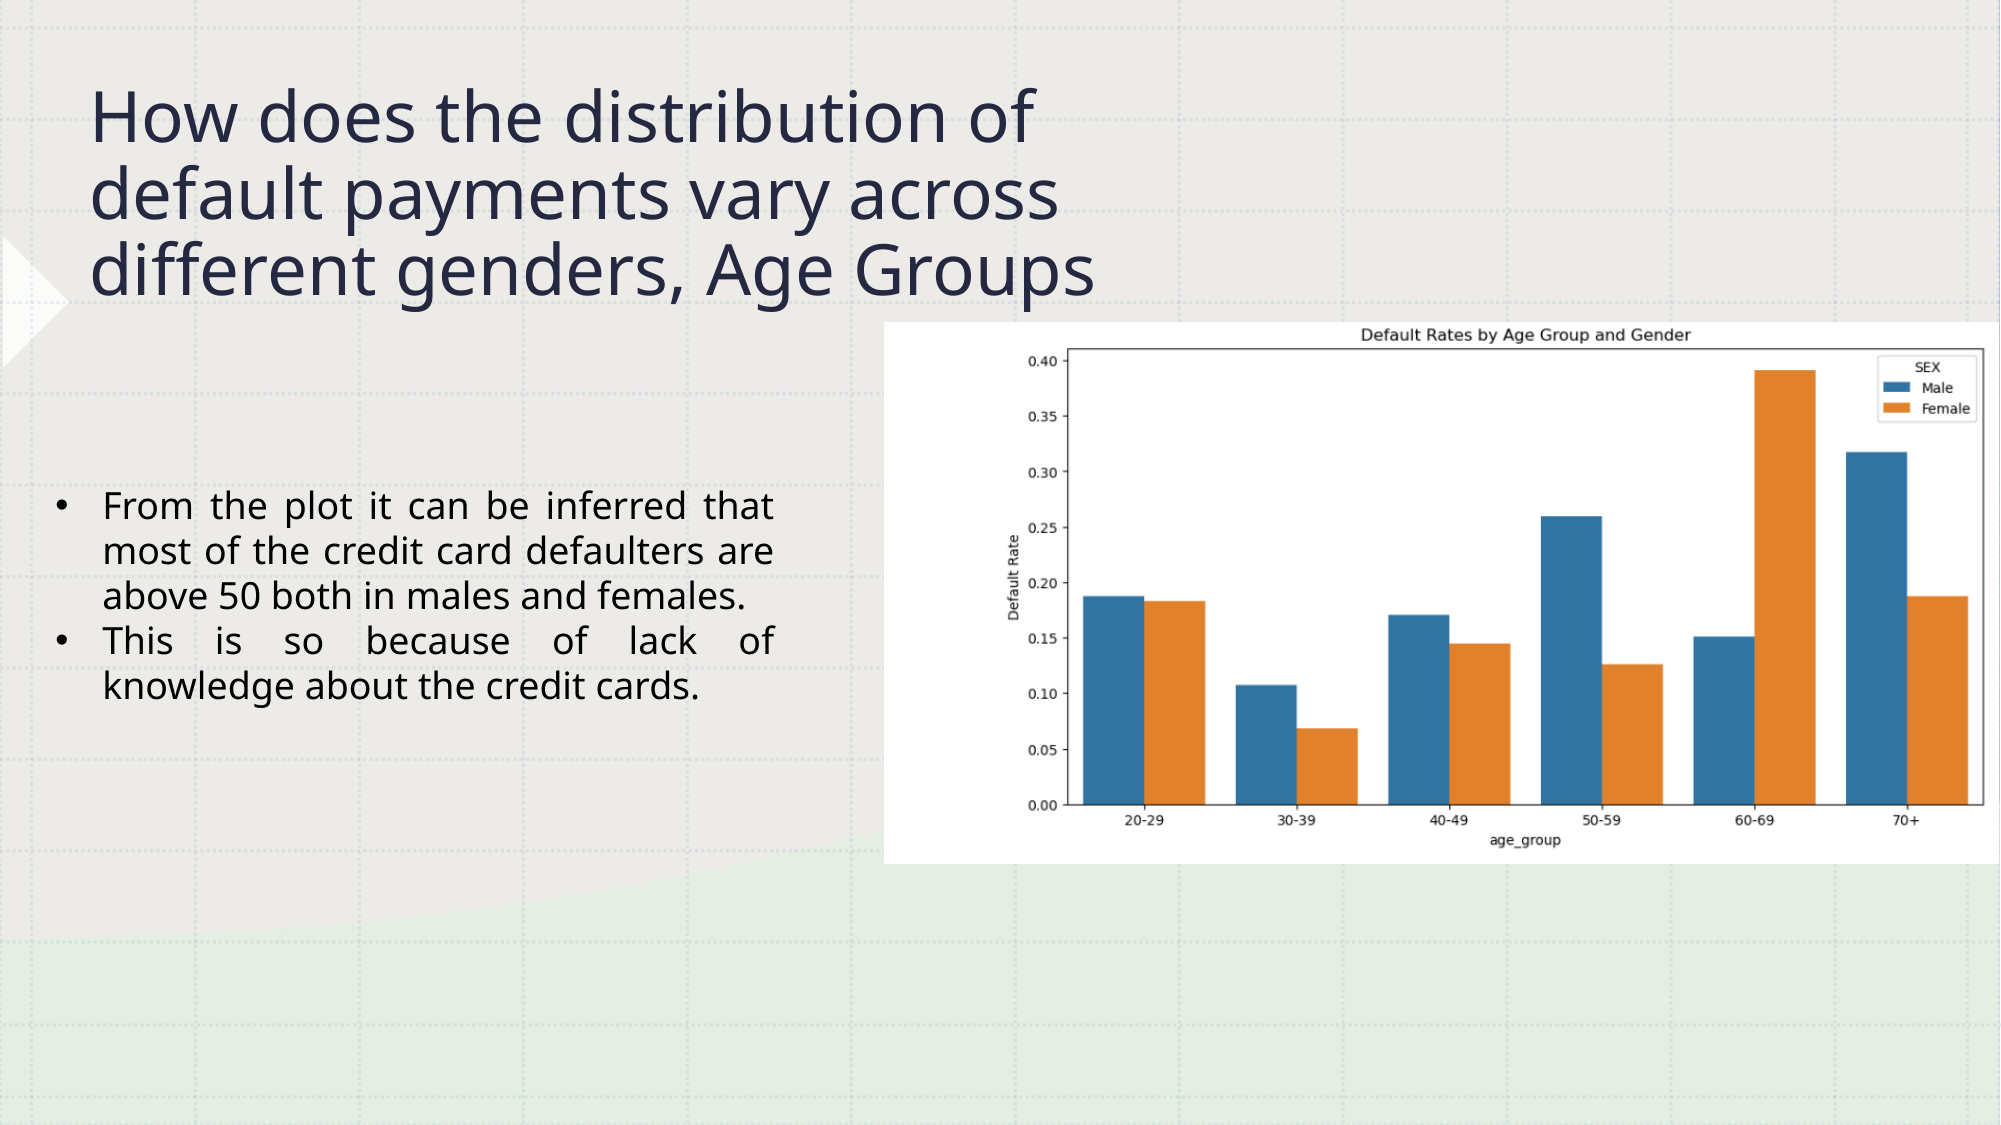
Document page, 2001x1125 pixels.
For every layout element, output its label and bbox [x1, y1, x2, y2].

list [884, 322, 1999, 864]
text_box [0, 0, 2000, 1125]
